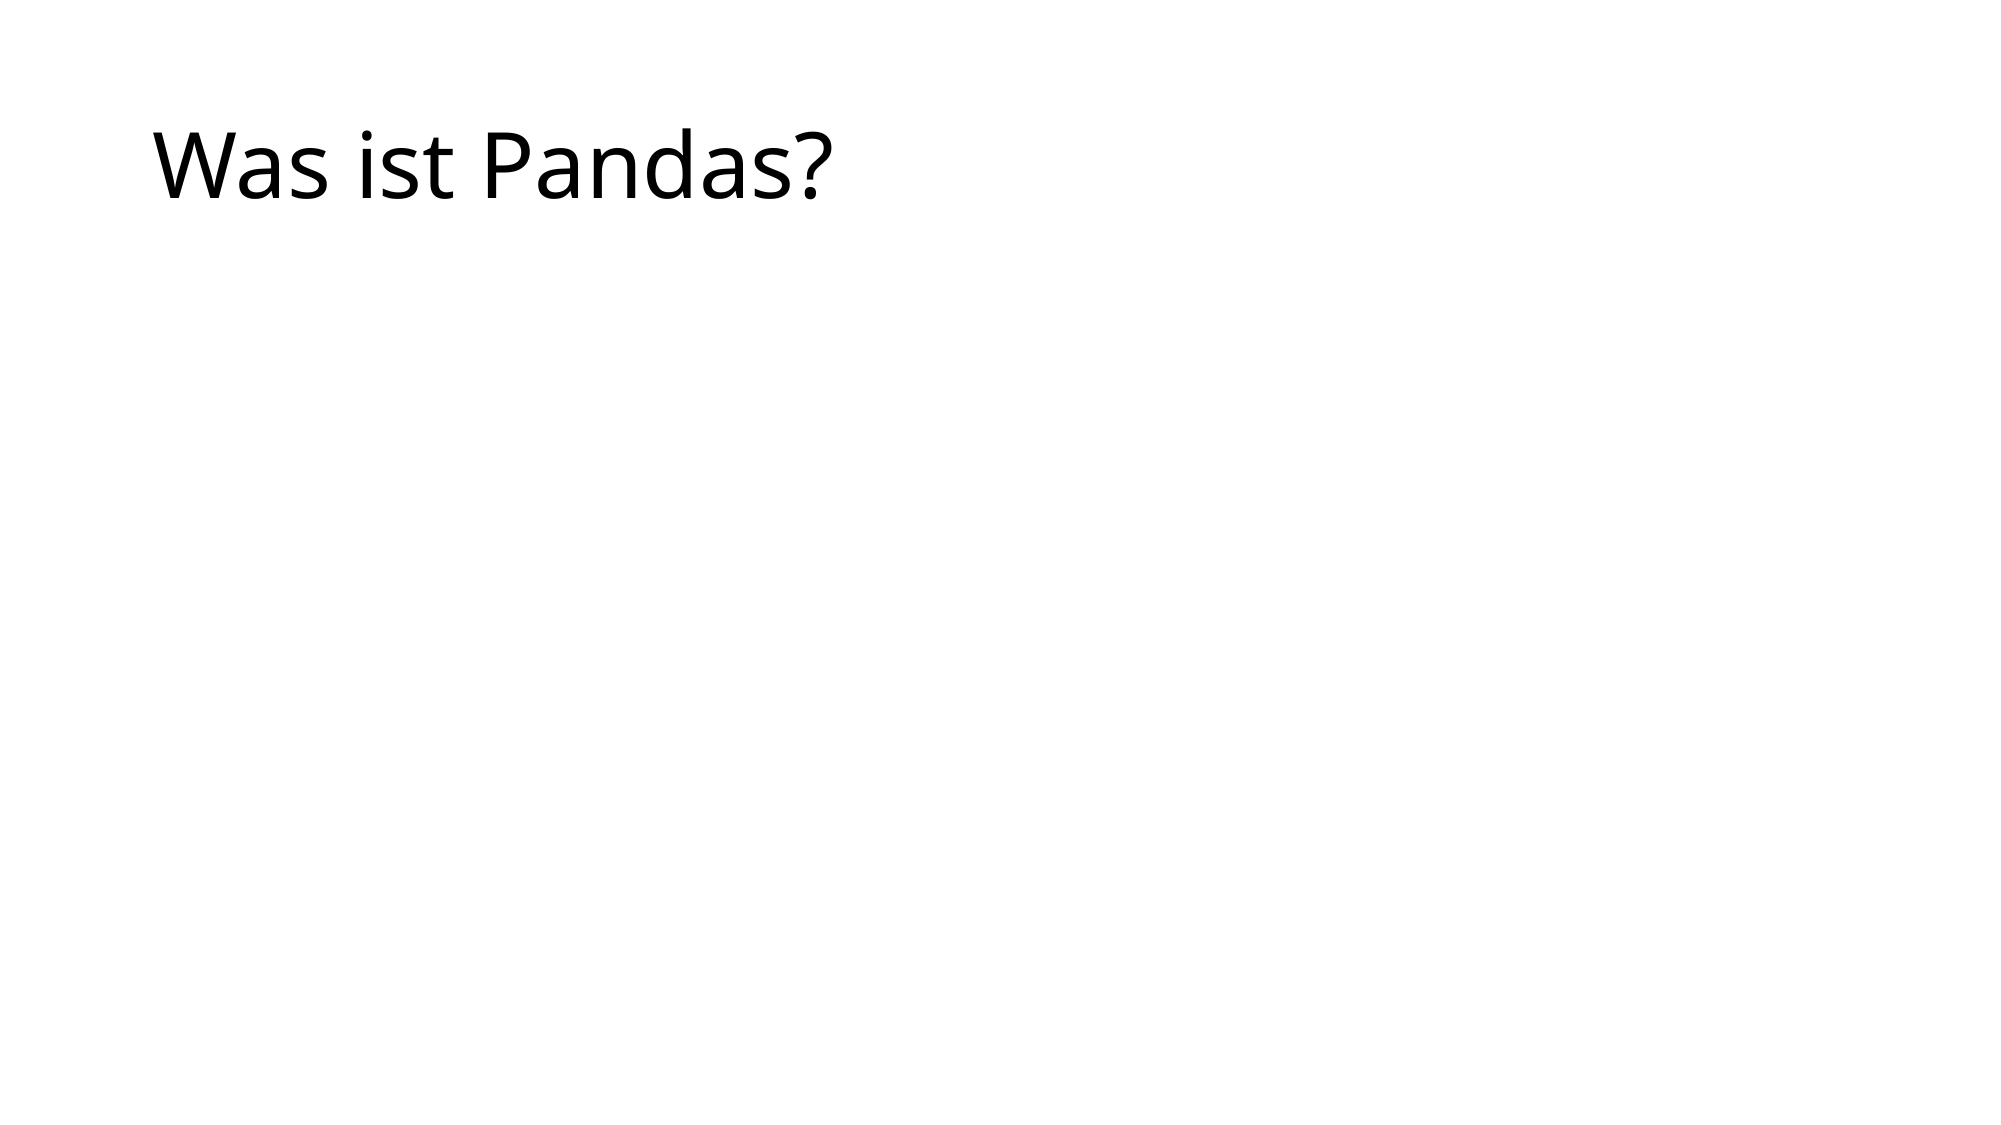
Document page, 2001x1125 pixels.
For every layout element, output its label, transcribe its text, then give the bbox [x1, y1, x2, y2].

title Was ist Pandas? [137, 59, 1863, 278]
